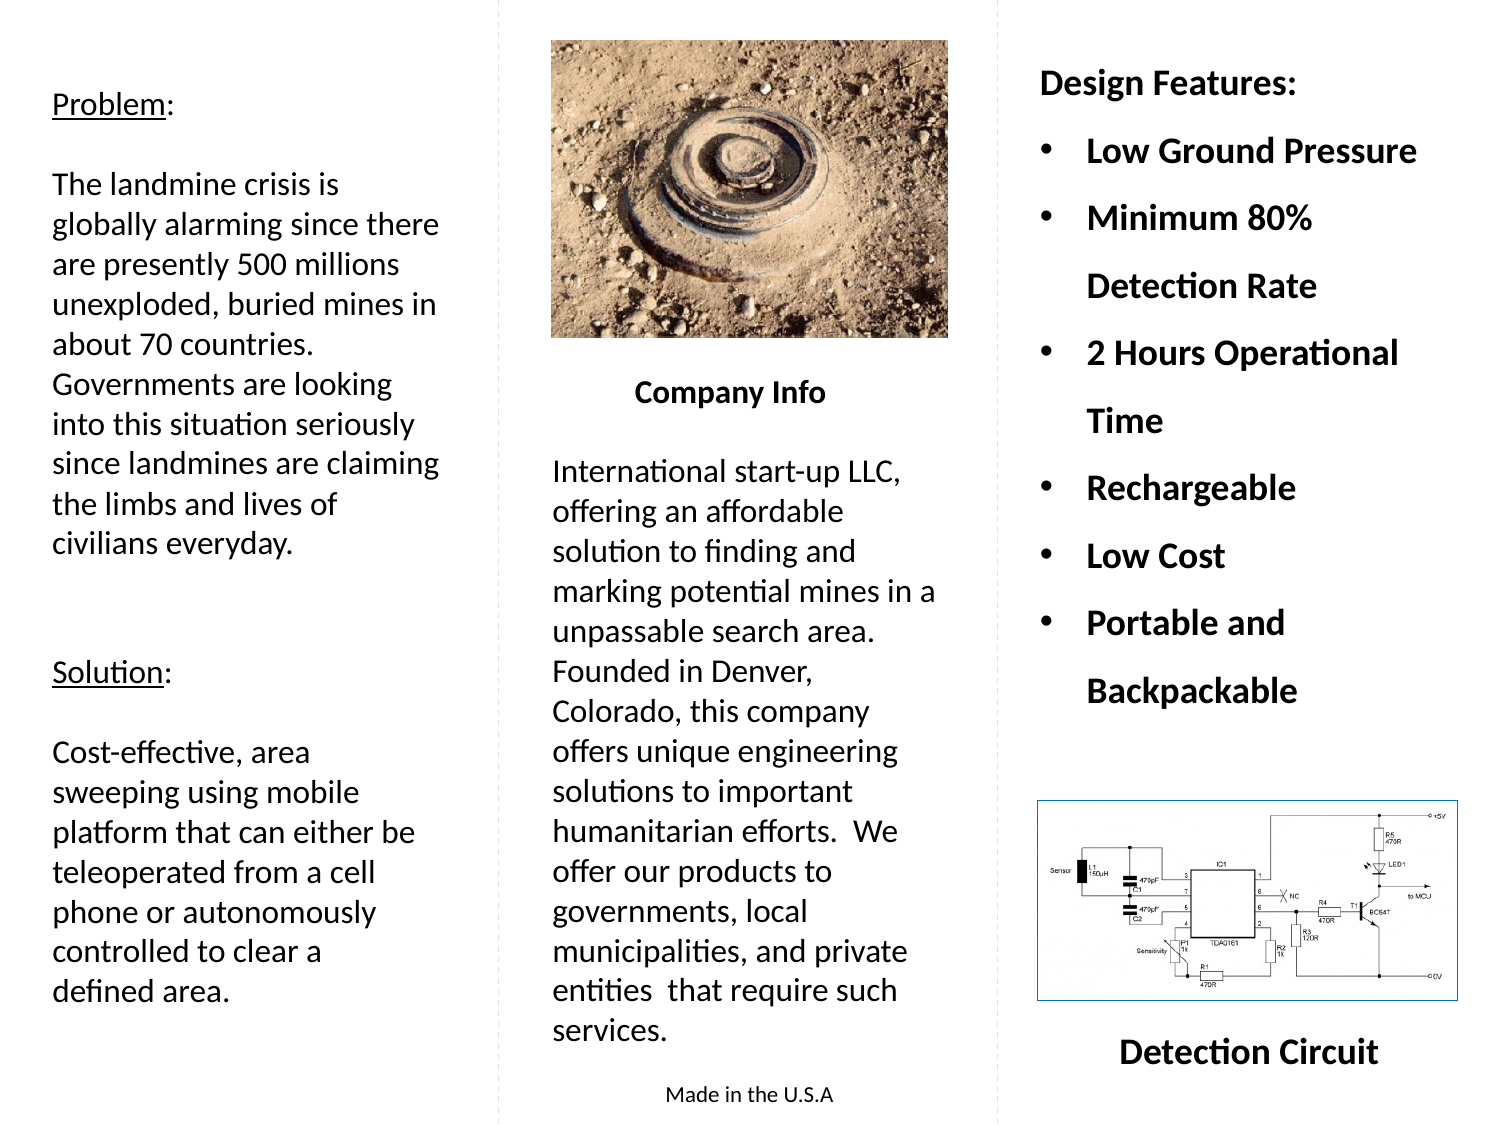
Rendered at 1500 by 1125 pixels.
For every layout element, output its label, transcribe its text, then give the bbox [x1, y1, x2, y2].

text_box Problem: The landmine crisis is globally alarming since there are presently 500 millions unexploded, buried mines in about 70 countries. Governments are looking into this situation seriously since landmines are claiming the limbs and lives of civilians everyday. [37, 75, 463, 569]
text_box Made in the U.S.A [650, 1072, 849, 1115]
text_box Solution: Cost-effective, area sweeping using mobile platform that can either be teleoperated from a cell phone or autonomously controlled to clear a defined area. [37, 642, 438, 1017]
picture [1037, 799, 1458, 1001]
text_box Company Info International start-up LLC, offering an affordable solution to finding and marking potential mines in a unpassable search area. Founded in Denver, Colorado, this company offers unique engineering solutions to important humanitarian efforts. We offer our products to governments, local municipalities, and private entities that require such services. [537, 362, 953, 1056]
text_box Detection Circuit [1104, 1010, 1395, 1080]
text_box Design Features: Low Ground Pressure Minimum 80% Detection Rate 2 Hours Operational Time Rechargeable Low Cost Portable and Backpackable [1024, 28, 1463, 718]
picture [551, 40, 948, 338]
